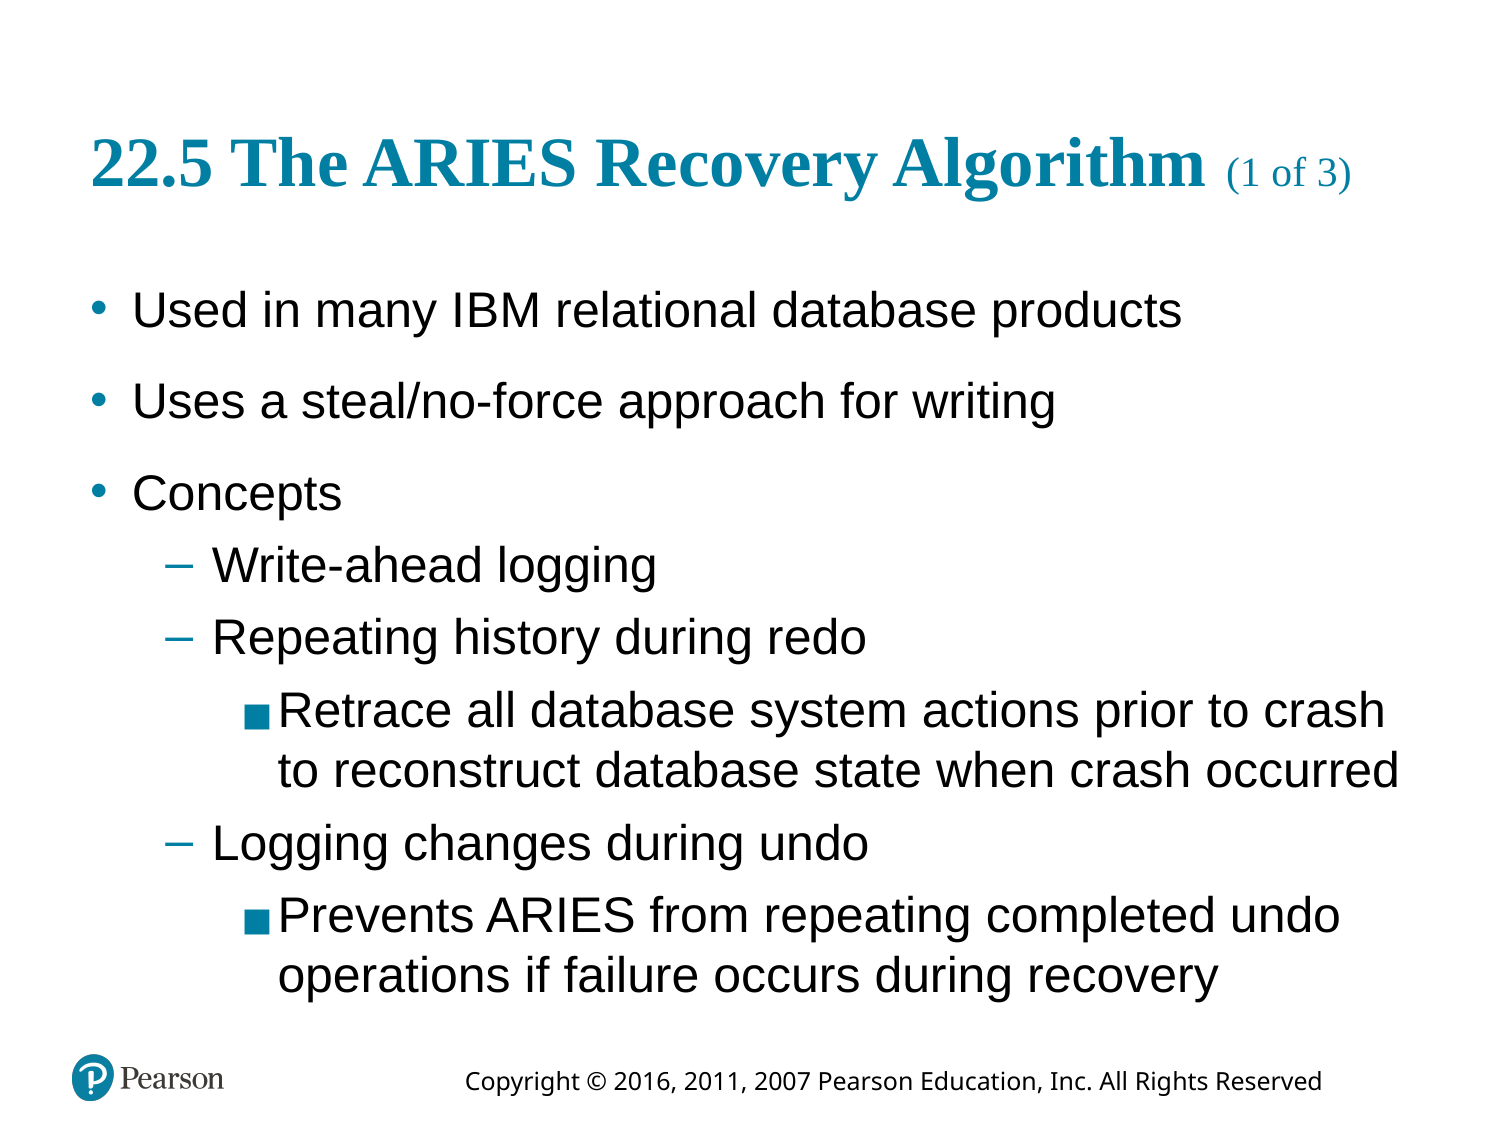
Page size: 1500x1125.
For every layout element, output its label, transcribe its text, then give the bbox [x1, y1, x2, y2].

picture [72, 1054, 88, 1070]
picture [98, 1054, 224, 1101]
title 22.5 The ARIES Recovery Algorithm (1 of 3) [75, 35, 1425, 216]
list Used in many I B M relational database products Uses a steal/no-force approach for writing Concepts Write-ahead logging Repeating history during redo Retrace all database system actions prior to crash to reconstruct database state when crash occurred Logging changes during undo Prevents ARIES from repeating completed undo operations if failure occurs during recovery [75, 262, 1425, 1005]
picture [72, 1087, 83, 1101]
picture [80, 1063, 106, 1088]
